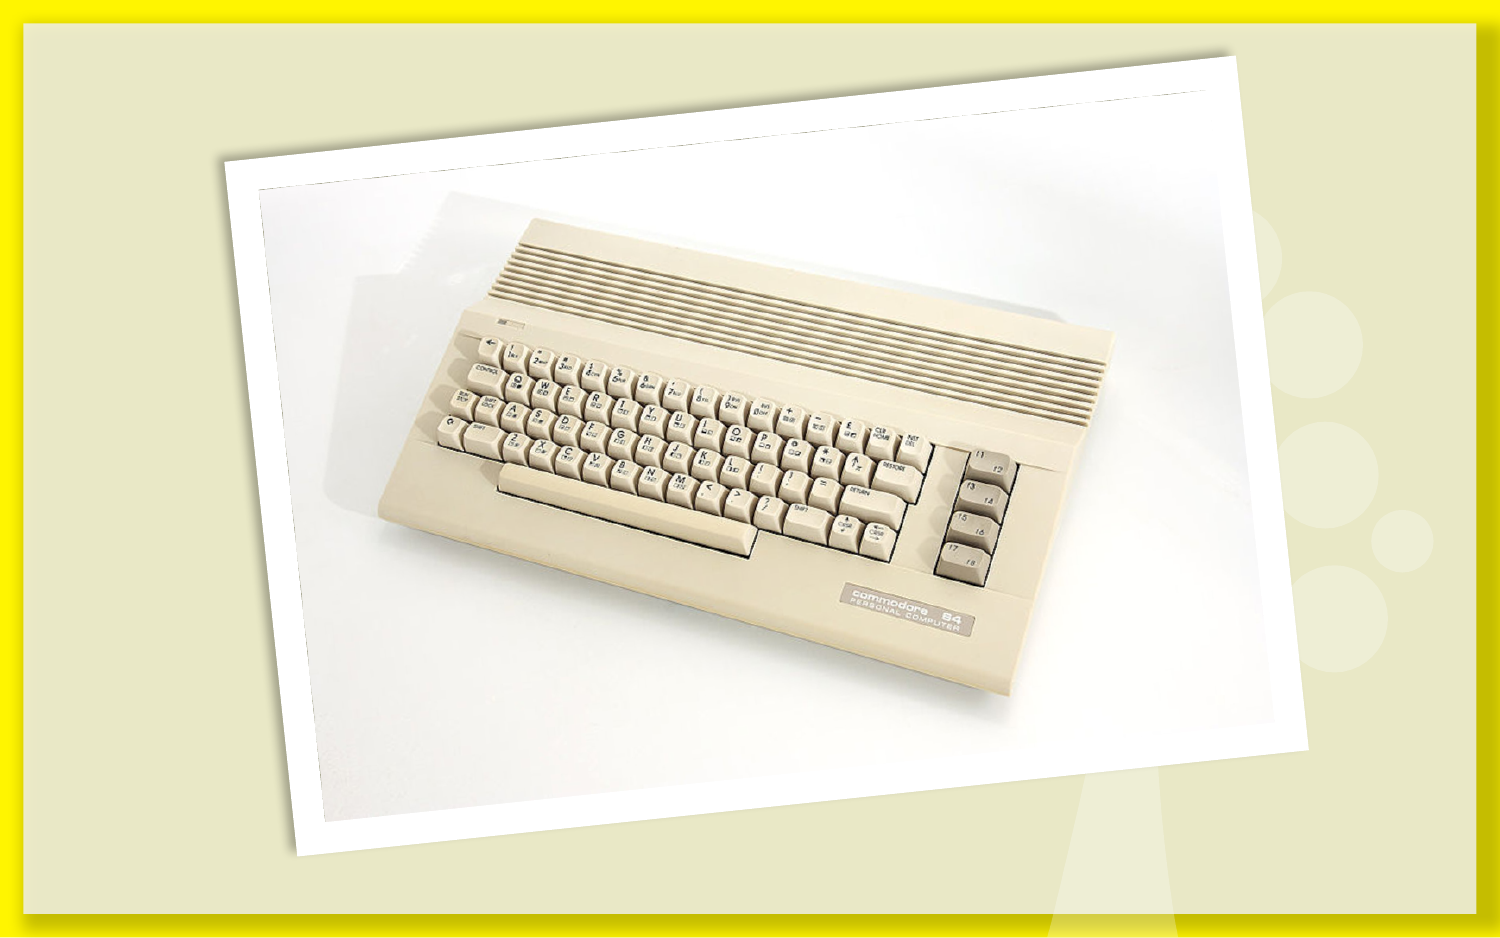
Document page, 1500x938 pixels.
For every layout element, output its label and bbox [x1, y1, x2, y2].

picture [260, 90, 1274, 821]
